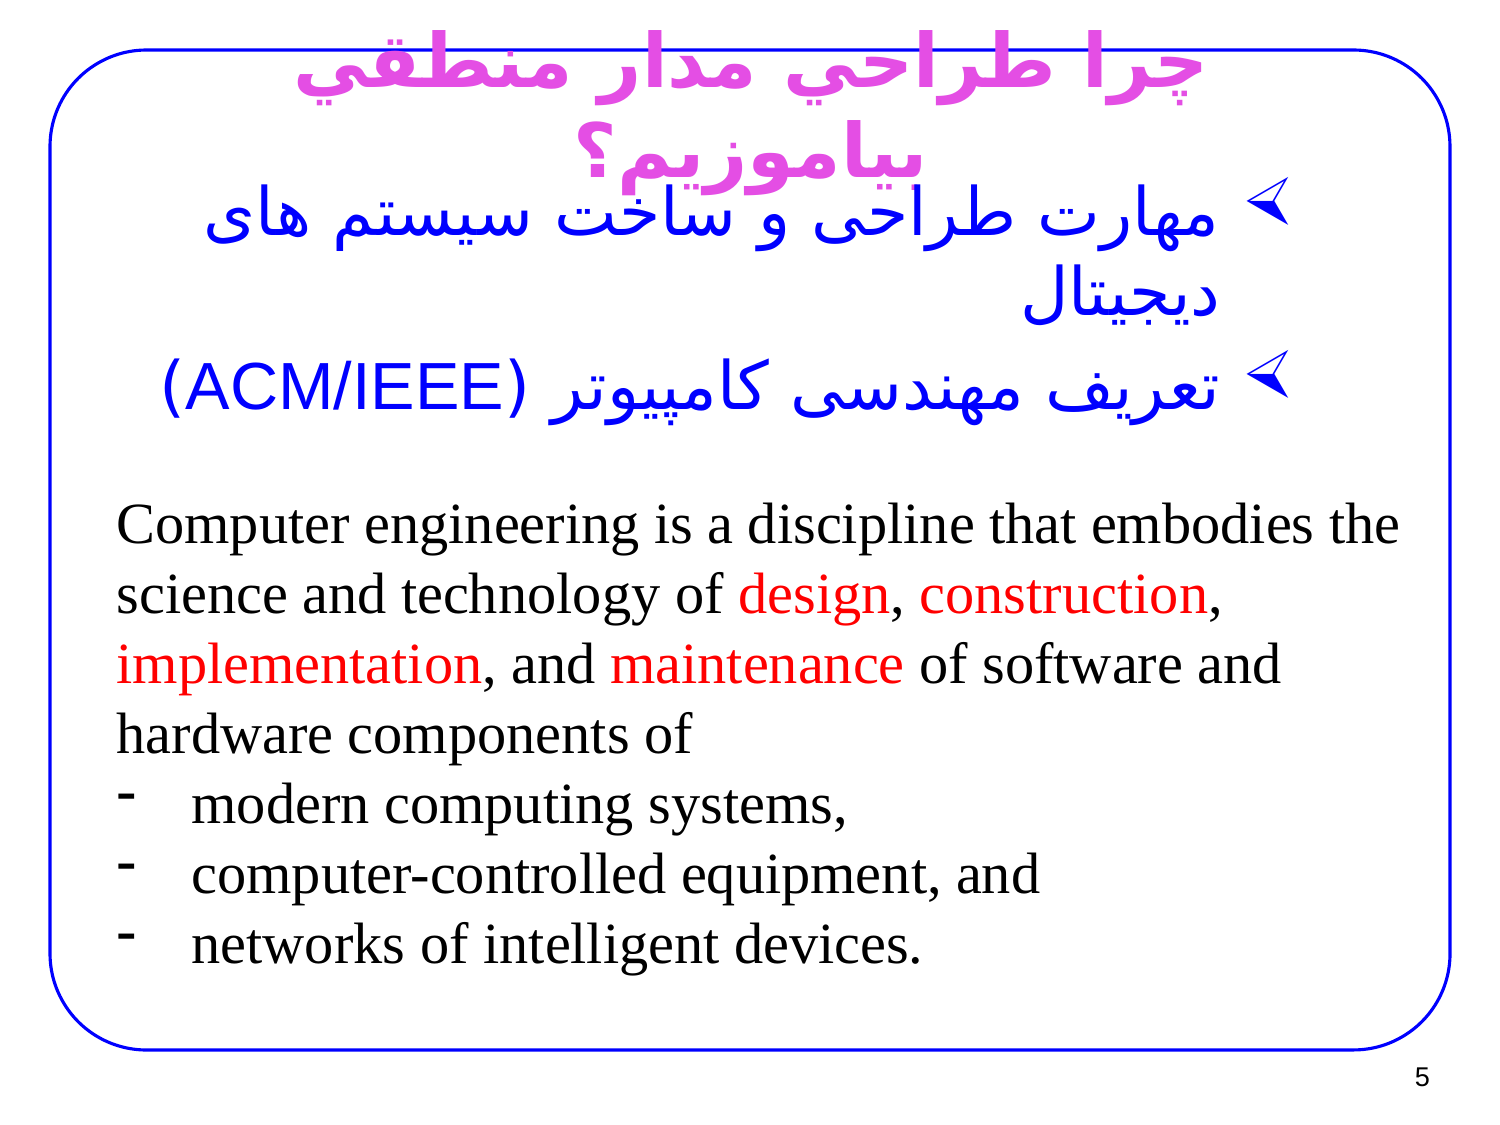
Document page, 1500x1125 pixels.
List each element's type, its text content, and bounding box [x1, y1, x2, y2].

text_box Computer engineering is a discipline that embodies the science and technology of design, construction, implementation, and maintenance of software and hardware components of modern computing systems, computer-controlled equipment, and networks of intelligent devices. [101, 477, 1500, 983]
slide_number 5 [1351, 1047, 1444, 1104]
list مهارت طراحی و ساخت سيستم های ديجيتال تعريف مهندسی کامپيوتر (ACM/IEEE) [112, 160, 1388, 477]
title چرا طراحي مدار منطقي بياموزيم؟ [113, 66, 1389, 140]
